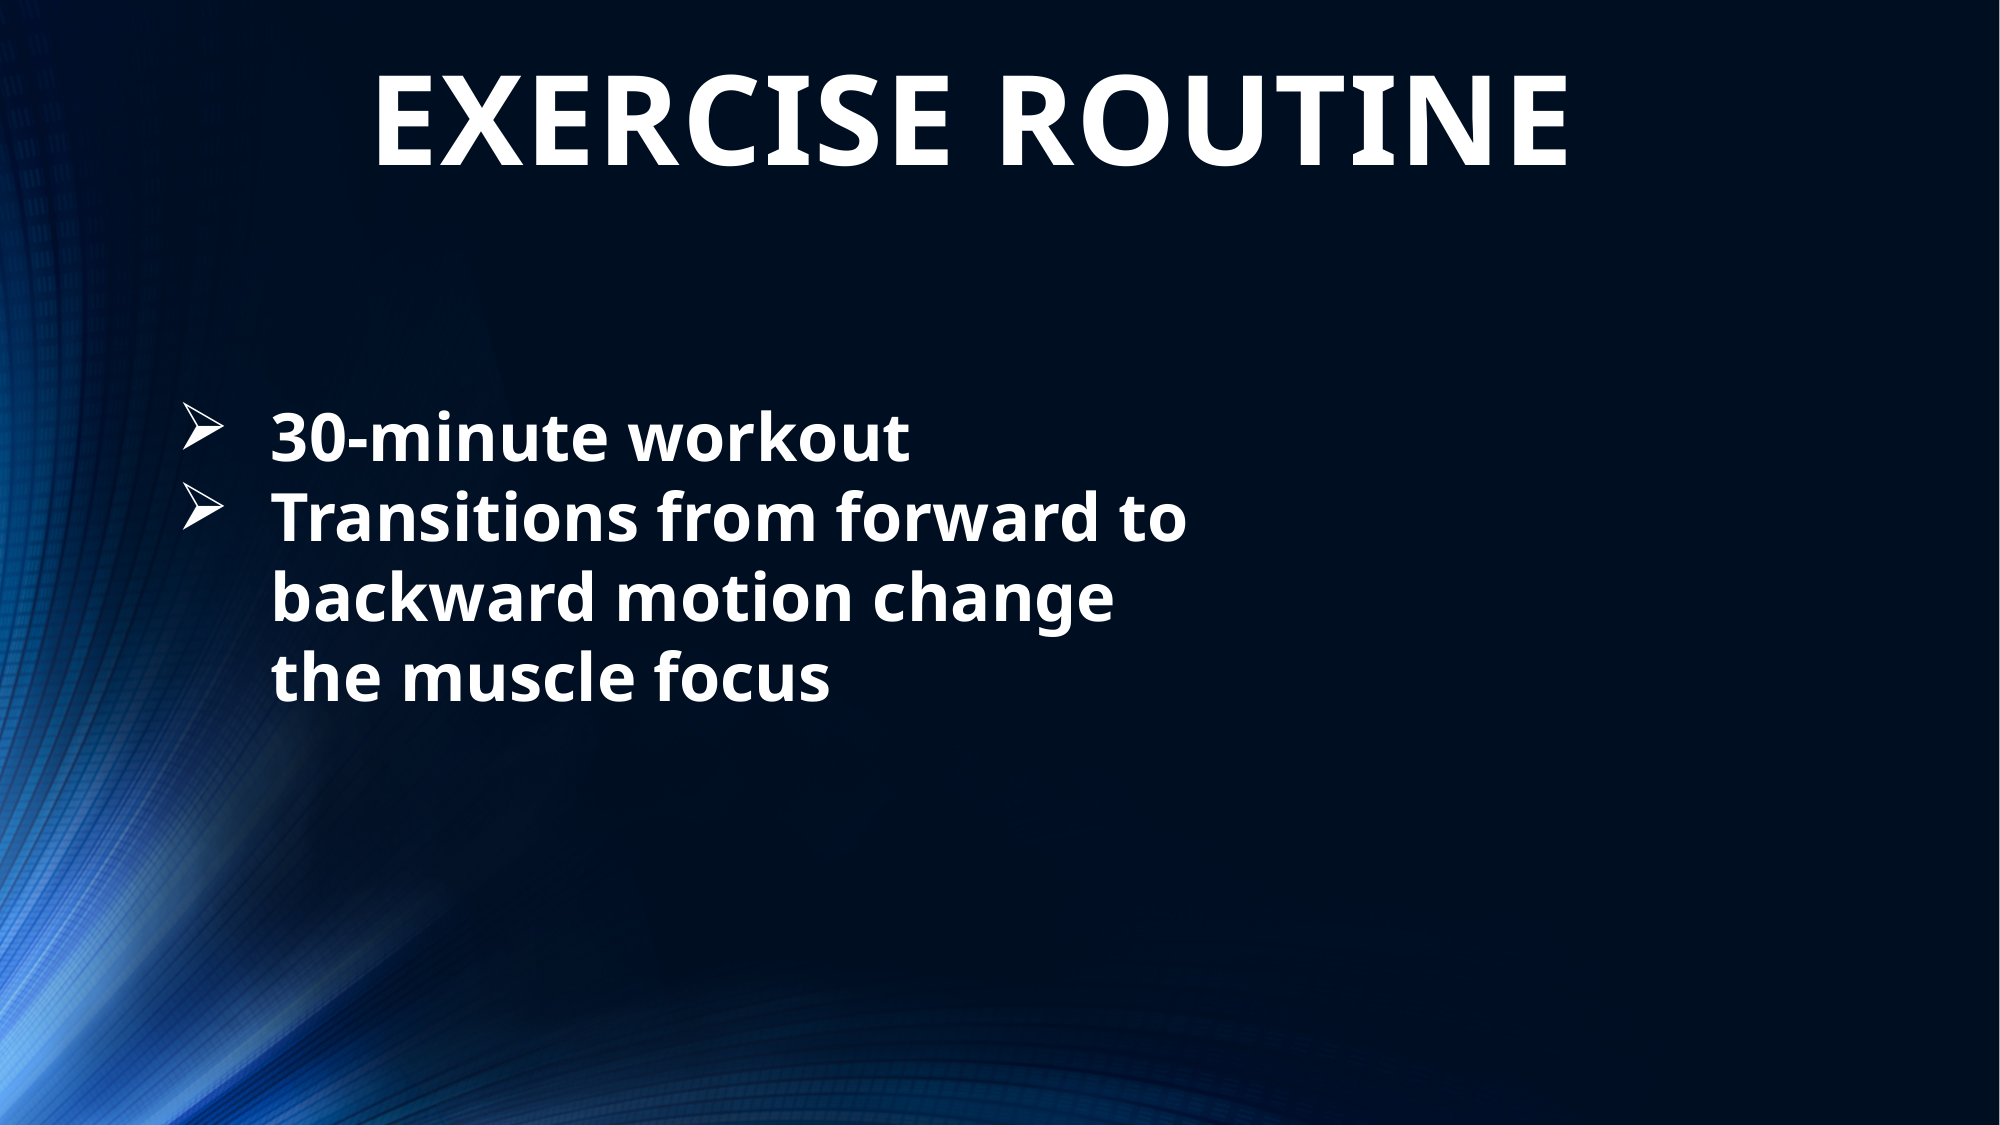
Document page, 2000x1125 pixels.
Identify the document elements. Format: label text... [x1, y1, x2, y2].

title EXERCISE ROUTINE [221, 0, 1722, 200]
picture [0, 0, 2000, 1125]
text_box 30-minute workout Transitions from forward to backward motion change the muscle focus [162, 387, 1250, 882]
